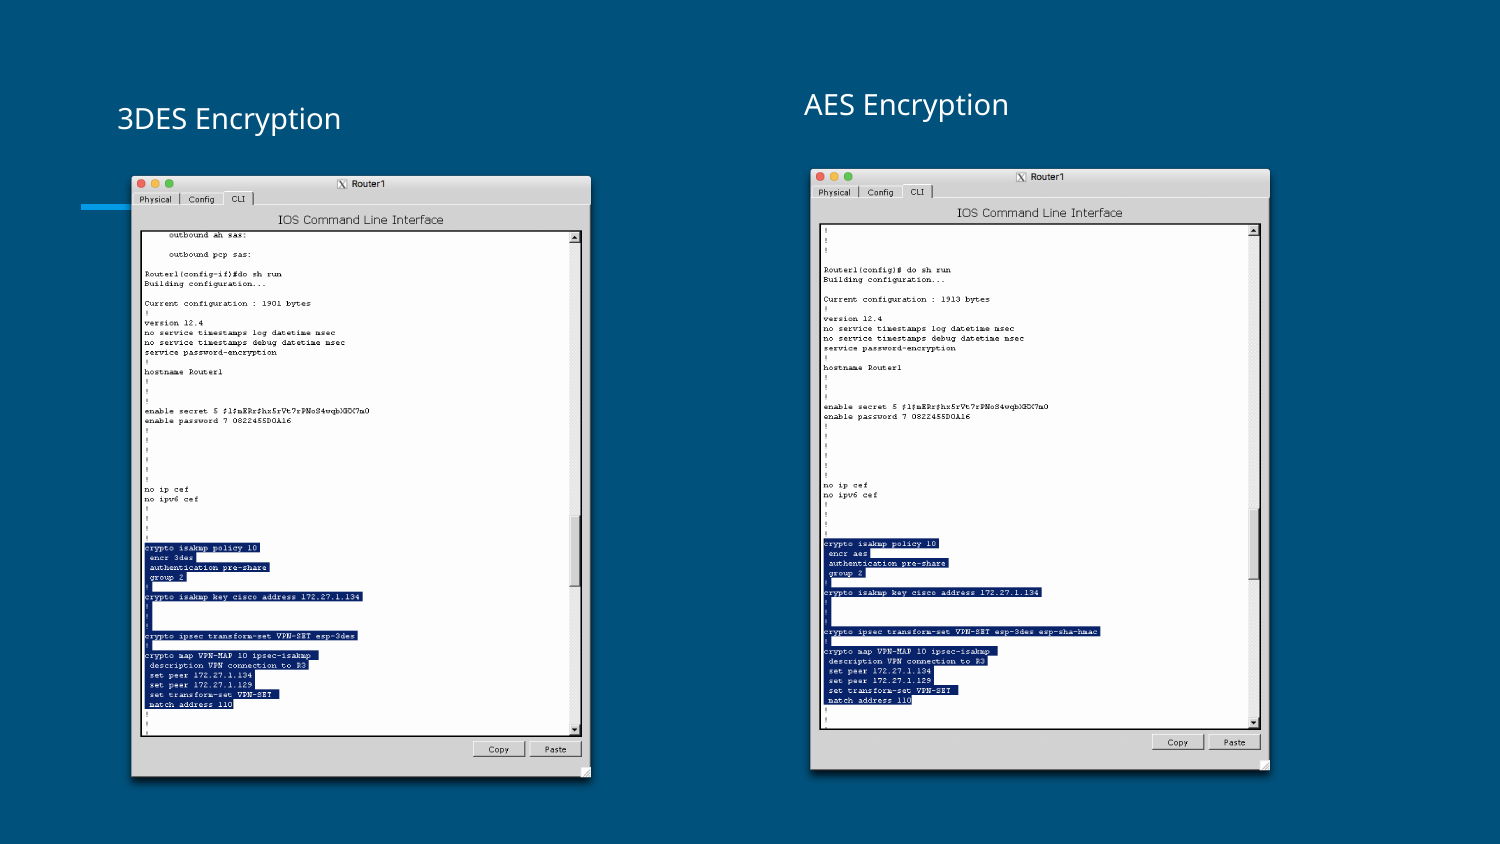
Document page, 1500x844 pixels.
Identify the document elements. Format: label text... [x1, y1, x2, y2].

text_box AES Encryption [789, 71, 1080, 171]
picture [132, 176, 590, 781]
picture [811, 169, 1269, 774]
text_box 3DES Encryption [102, 85, 602, 185]
